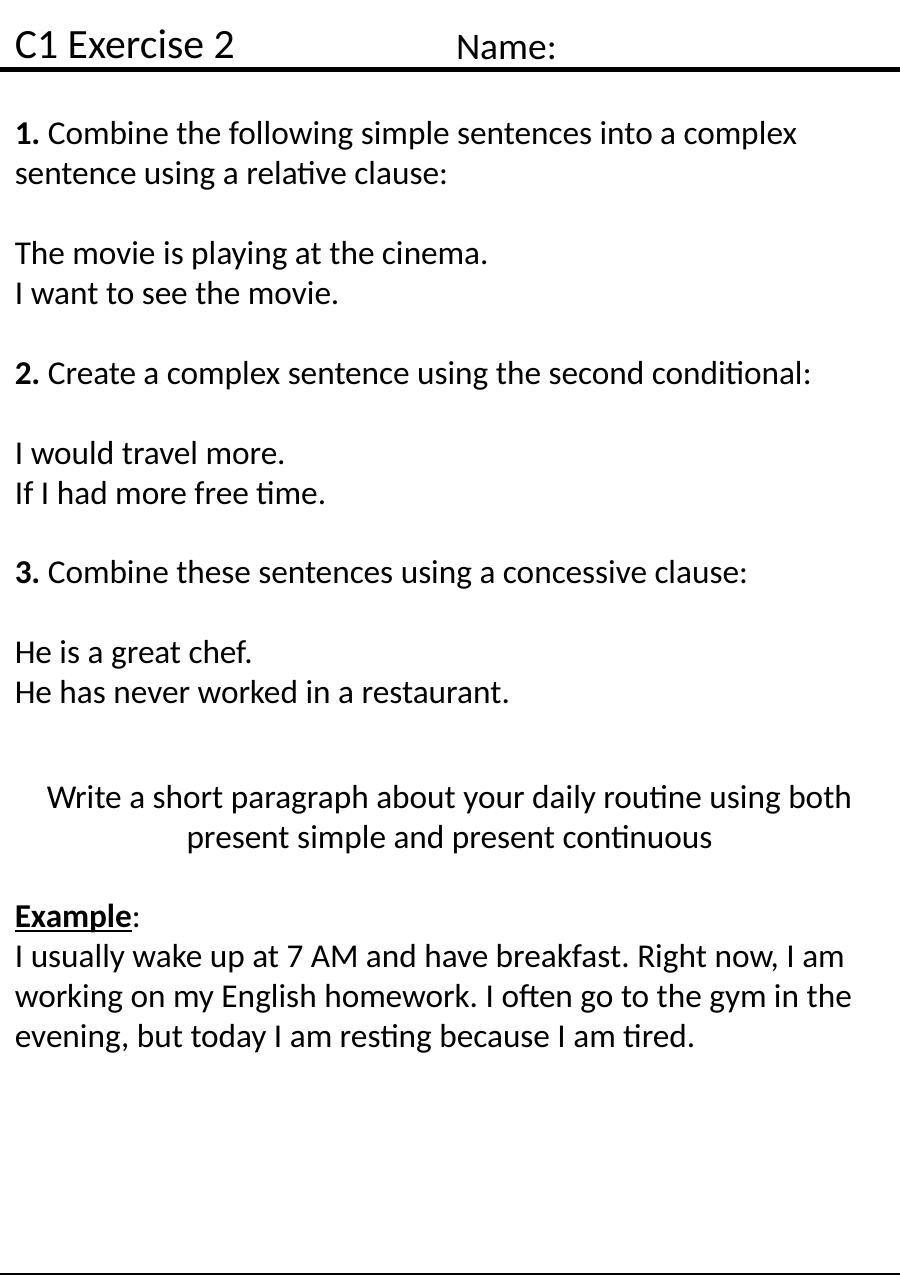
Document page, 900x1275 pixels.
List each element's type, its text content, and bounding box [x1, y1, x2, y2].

text_box 1. Combine the following simple sentences into a complex sentence using a relative clause: The movie is playing at the cinema. I want to see the movie. 2. Create a complex sentence using the second conditional: I would travel more. If I had more free time. 3. Combine these sentences using a concessive clause: He is a great chef. He has never worked in a restaurant. [0, 84, 900, 739]
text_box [0, 0, 900, 84]
text_box Write a short paragraph about your daily routine using both present simple and present continuous Example: I usually wake up at 7 AM and have breakfast. Right now, I am working on my English homework. I often go to the gym in the evening, but today I am resting because I am tired. [0, 761, 900, 1068]
